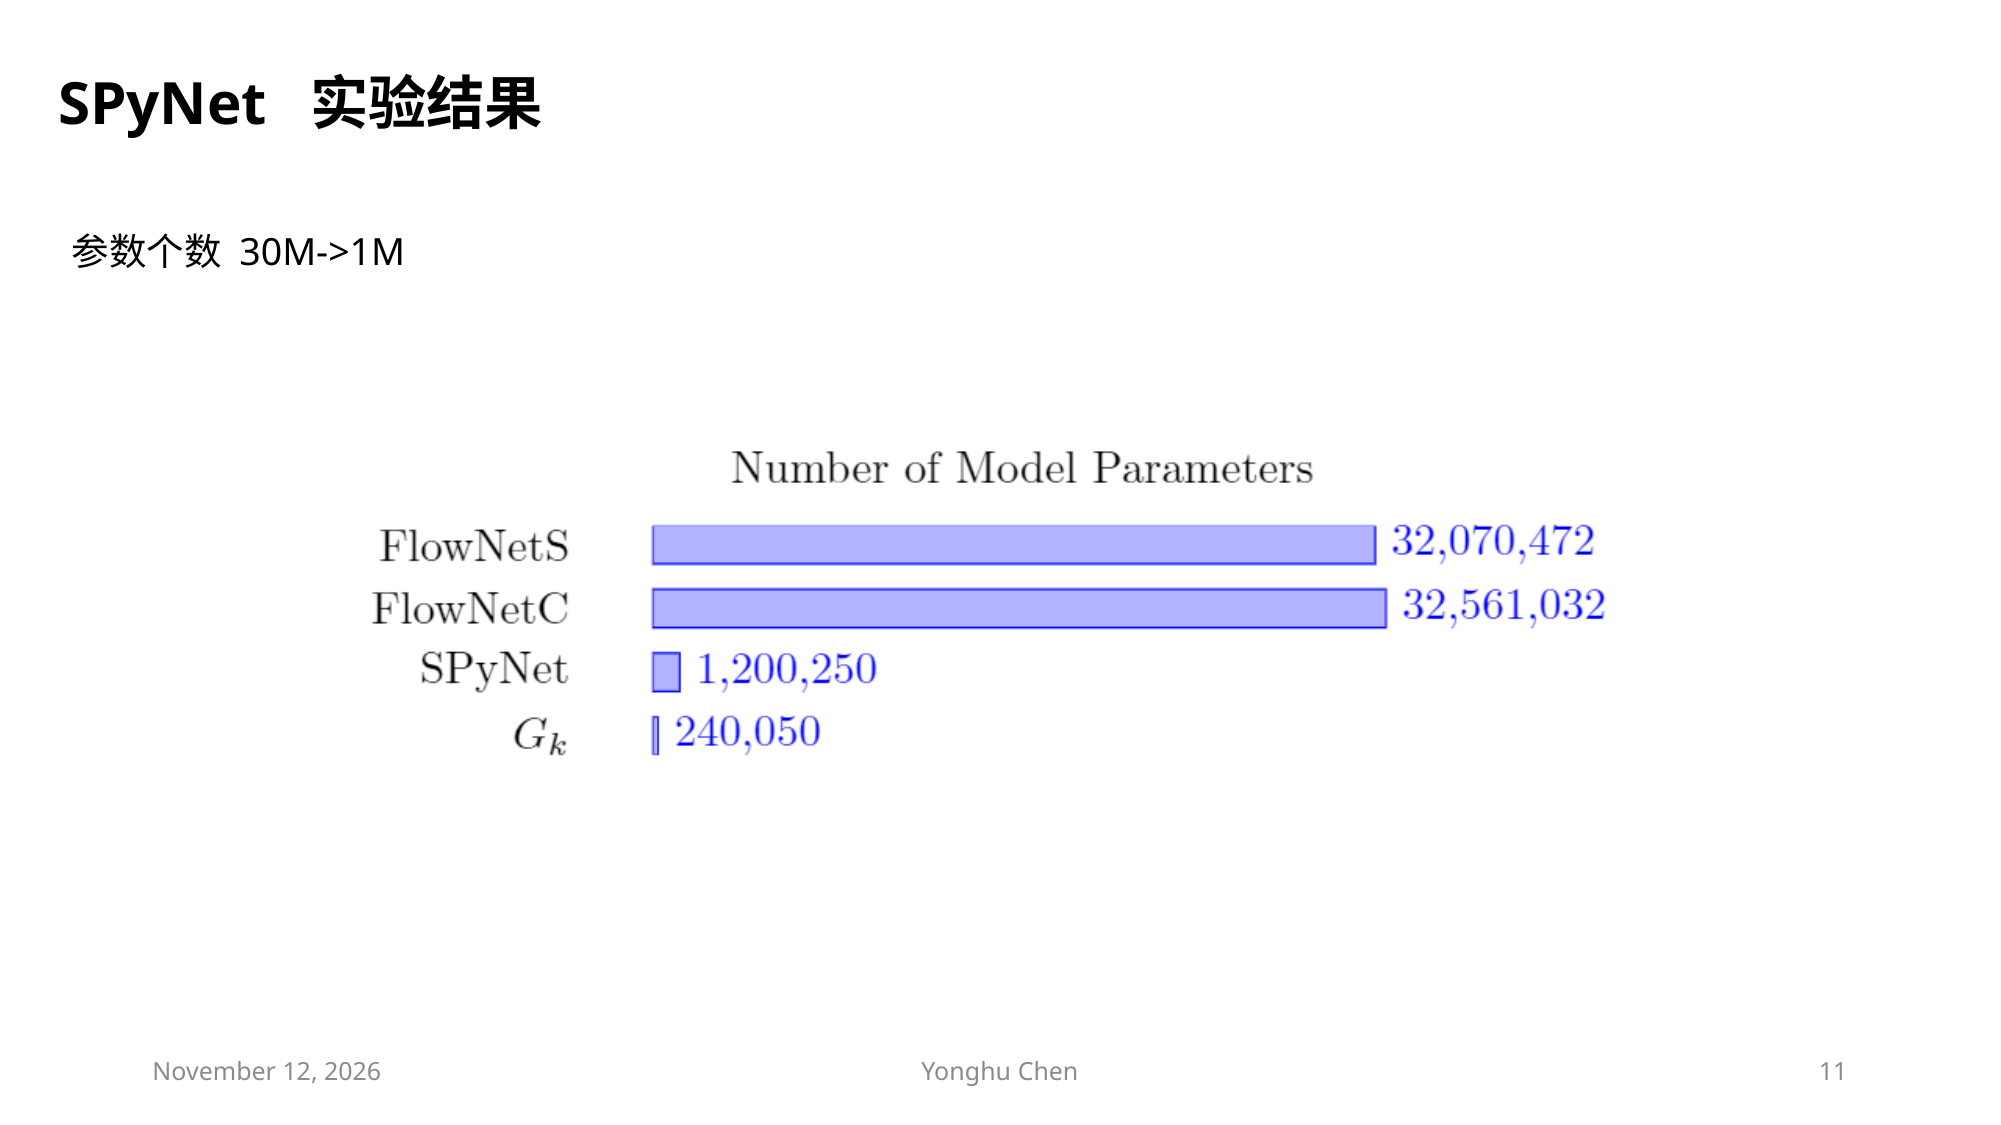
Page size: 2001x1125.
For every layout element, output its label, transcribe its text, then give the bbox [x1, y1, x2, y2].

slide_number 11 [1412, 1042, 1863, 1103]
text_box 参数个数 30M->1M [57, 220, 682, 280]
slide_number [137, 1042, 588, 1103]
footer Yonghu Chen [662, 1042, 1338, 1103]
text_box 实验结果 [295, 58, 855, 144]
text_box SPyNet [43, 58, 295, 144]
picture [348, 328, 1638, 797]
